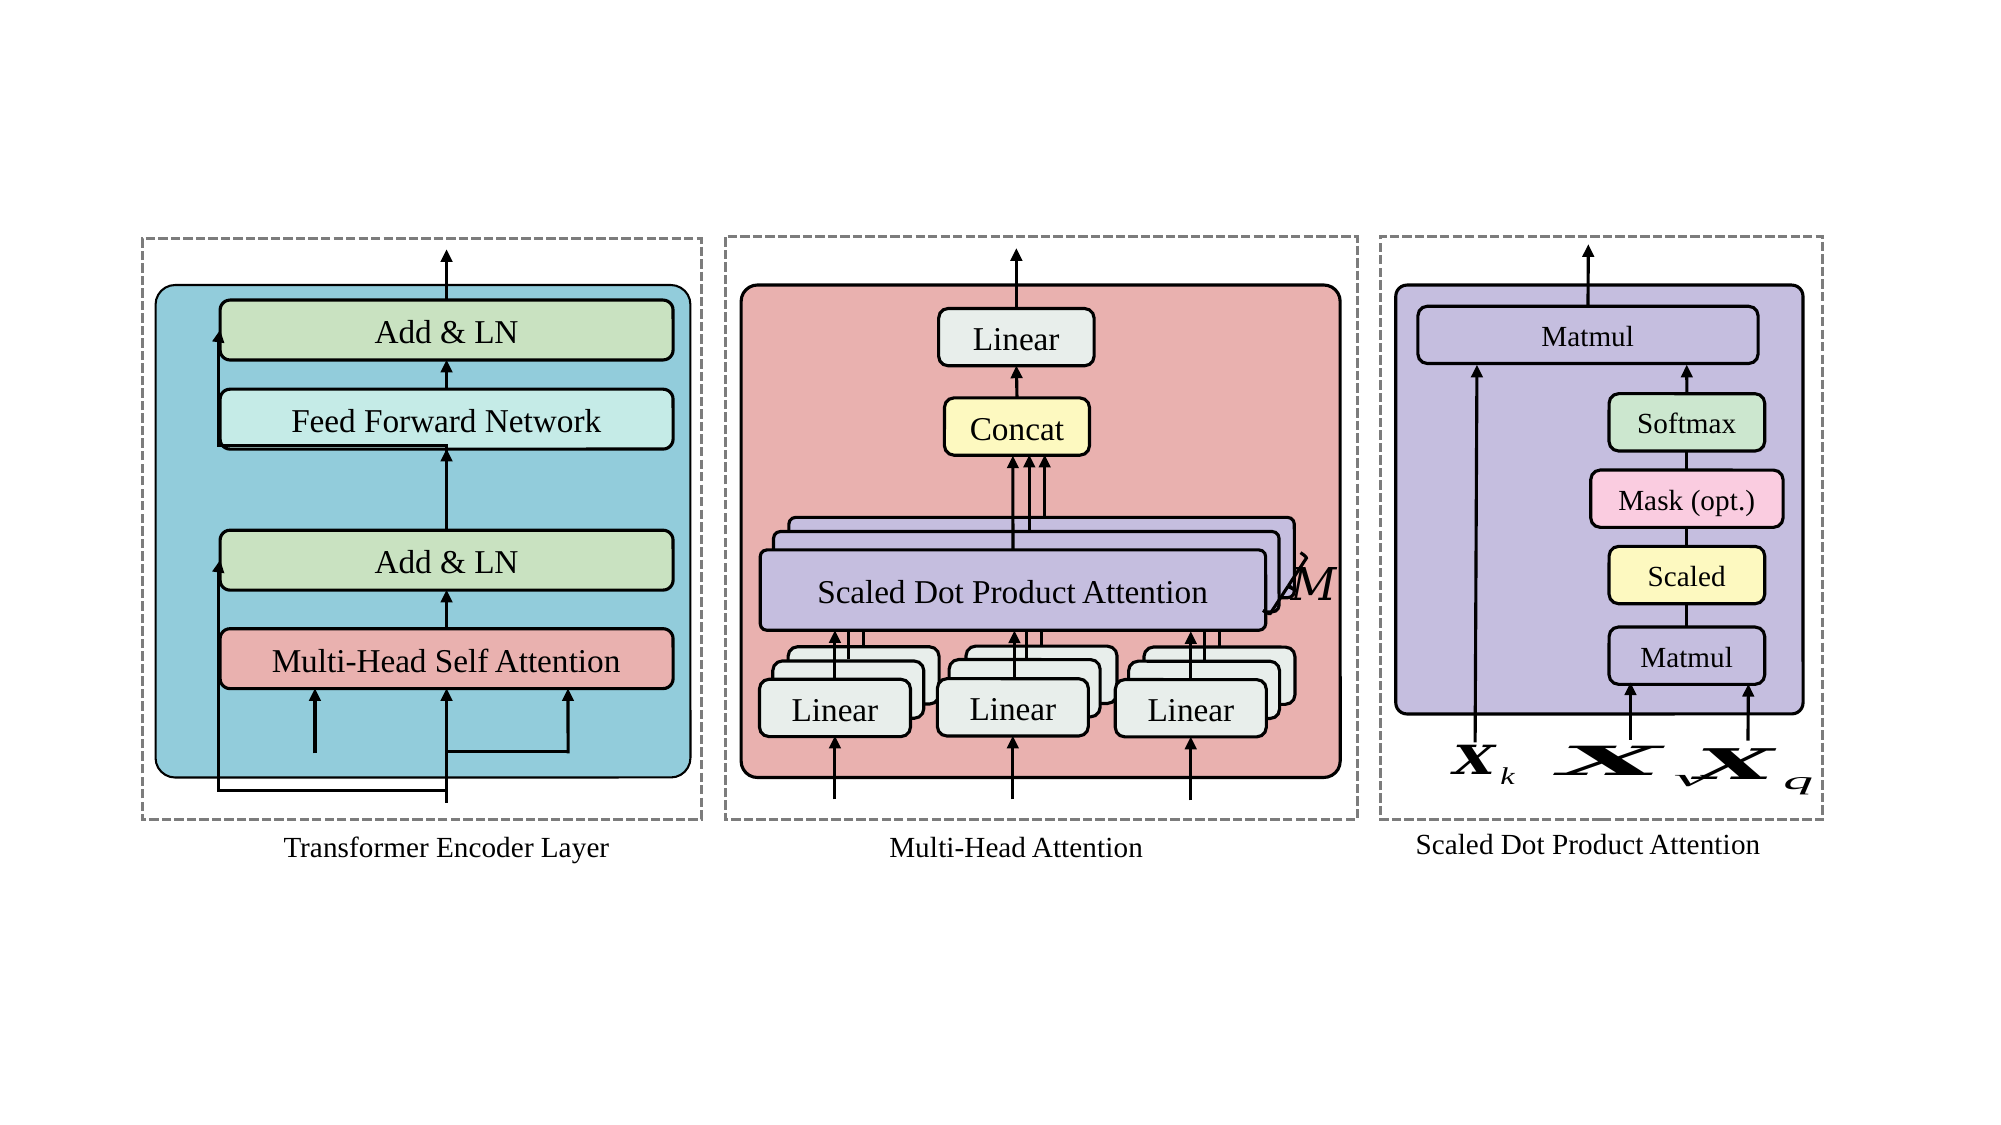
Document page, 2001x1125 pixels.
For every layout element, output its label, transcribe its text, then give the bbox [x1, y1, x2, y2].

text_box [141, 238, 702, 820]
text_box Transformer Encoder Layer [243, 820, 650, 871]
text_box Scaled Dot Product Attention [1392, 817, 1784, 868]
text_box [1379, 236, 1824, 820]
text_box Multi-Head Attention [820, 820, 1213, 871]
text_box [724, 236, 1358, 820]
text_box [217, 562, 449, 789]
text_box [233, 316, 434, 544]
